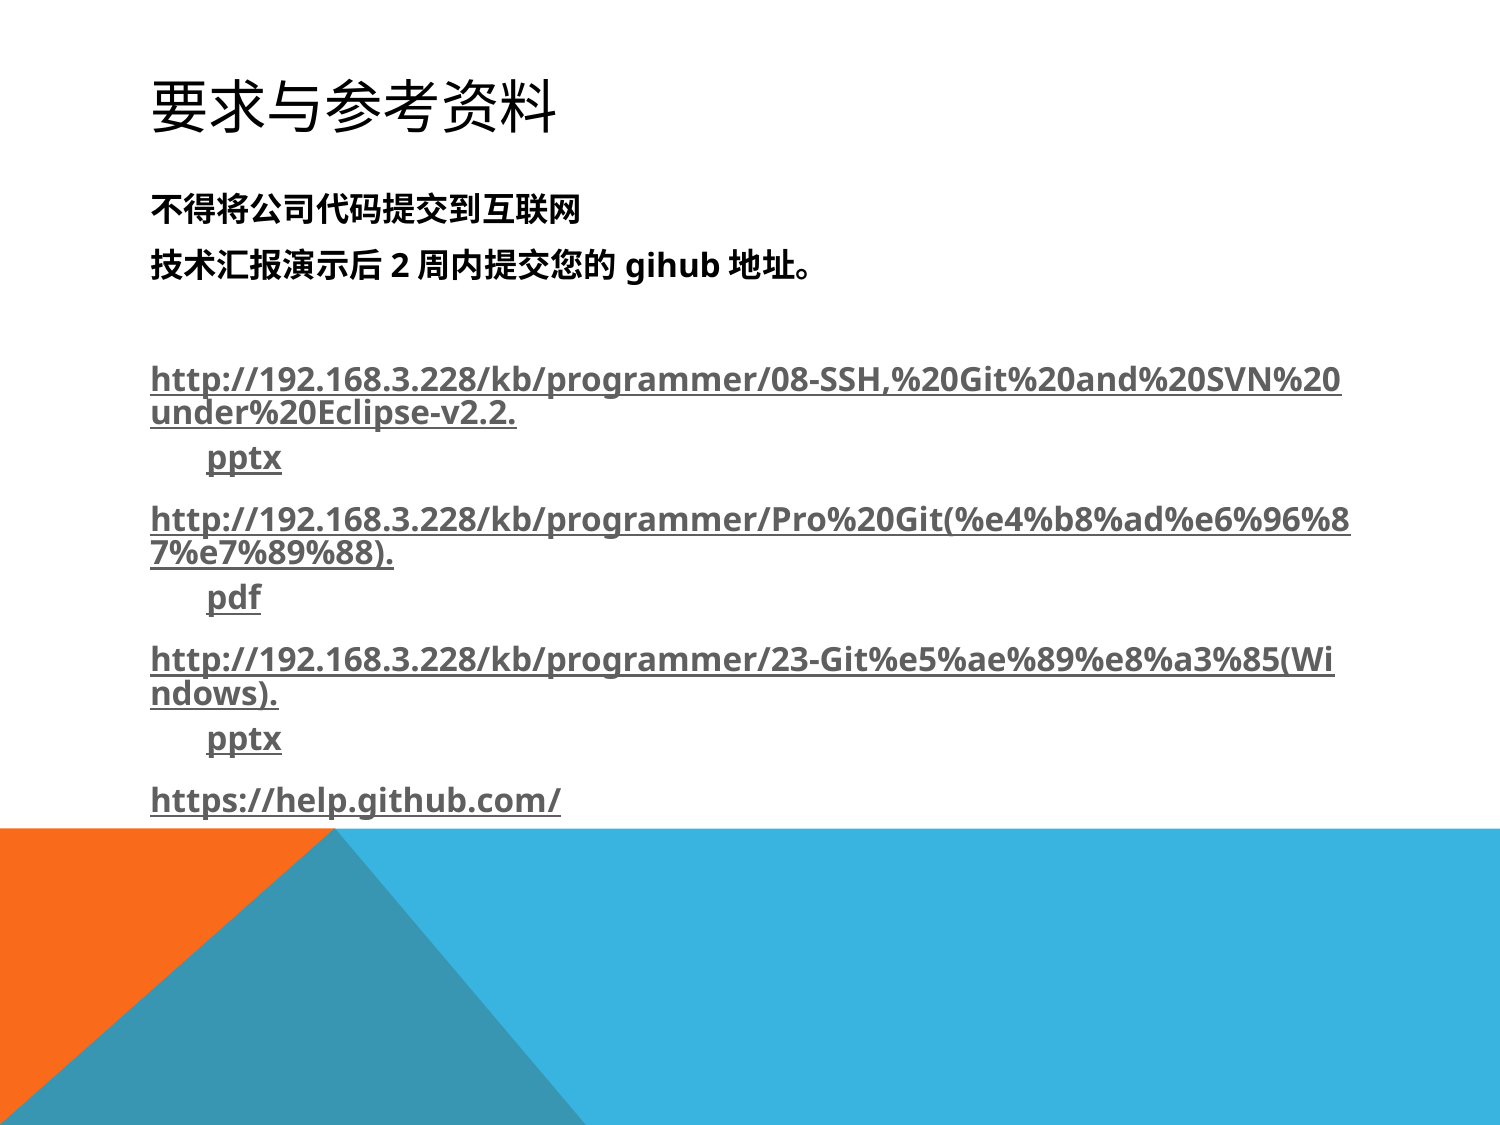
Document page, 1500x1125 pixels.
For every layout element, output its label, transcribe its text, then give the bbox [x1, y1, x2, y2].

title 要求与参考资料 [135, 60, 1369, 150]
list 不得将公司代码提交到互联网 技术汇报演示后2周内提交您的gihub地址。 http://192.168.3.228/kb/programmer/08-SSH,%20Git%20and%20SVN%20under%20Eclipse-v2.2.pptx http://192.168.3.228/kb/programmer/Pro%20Git(%e4%b8%ad%e6%96%87%e7%89%88).pdf http://192.168.3.228/kb/programmer/23-Git%e5%ae%89%e8%a3%85(Windows).pptx https://help.github.com/ [135, 180, 1369, 768]
